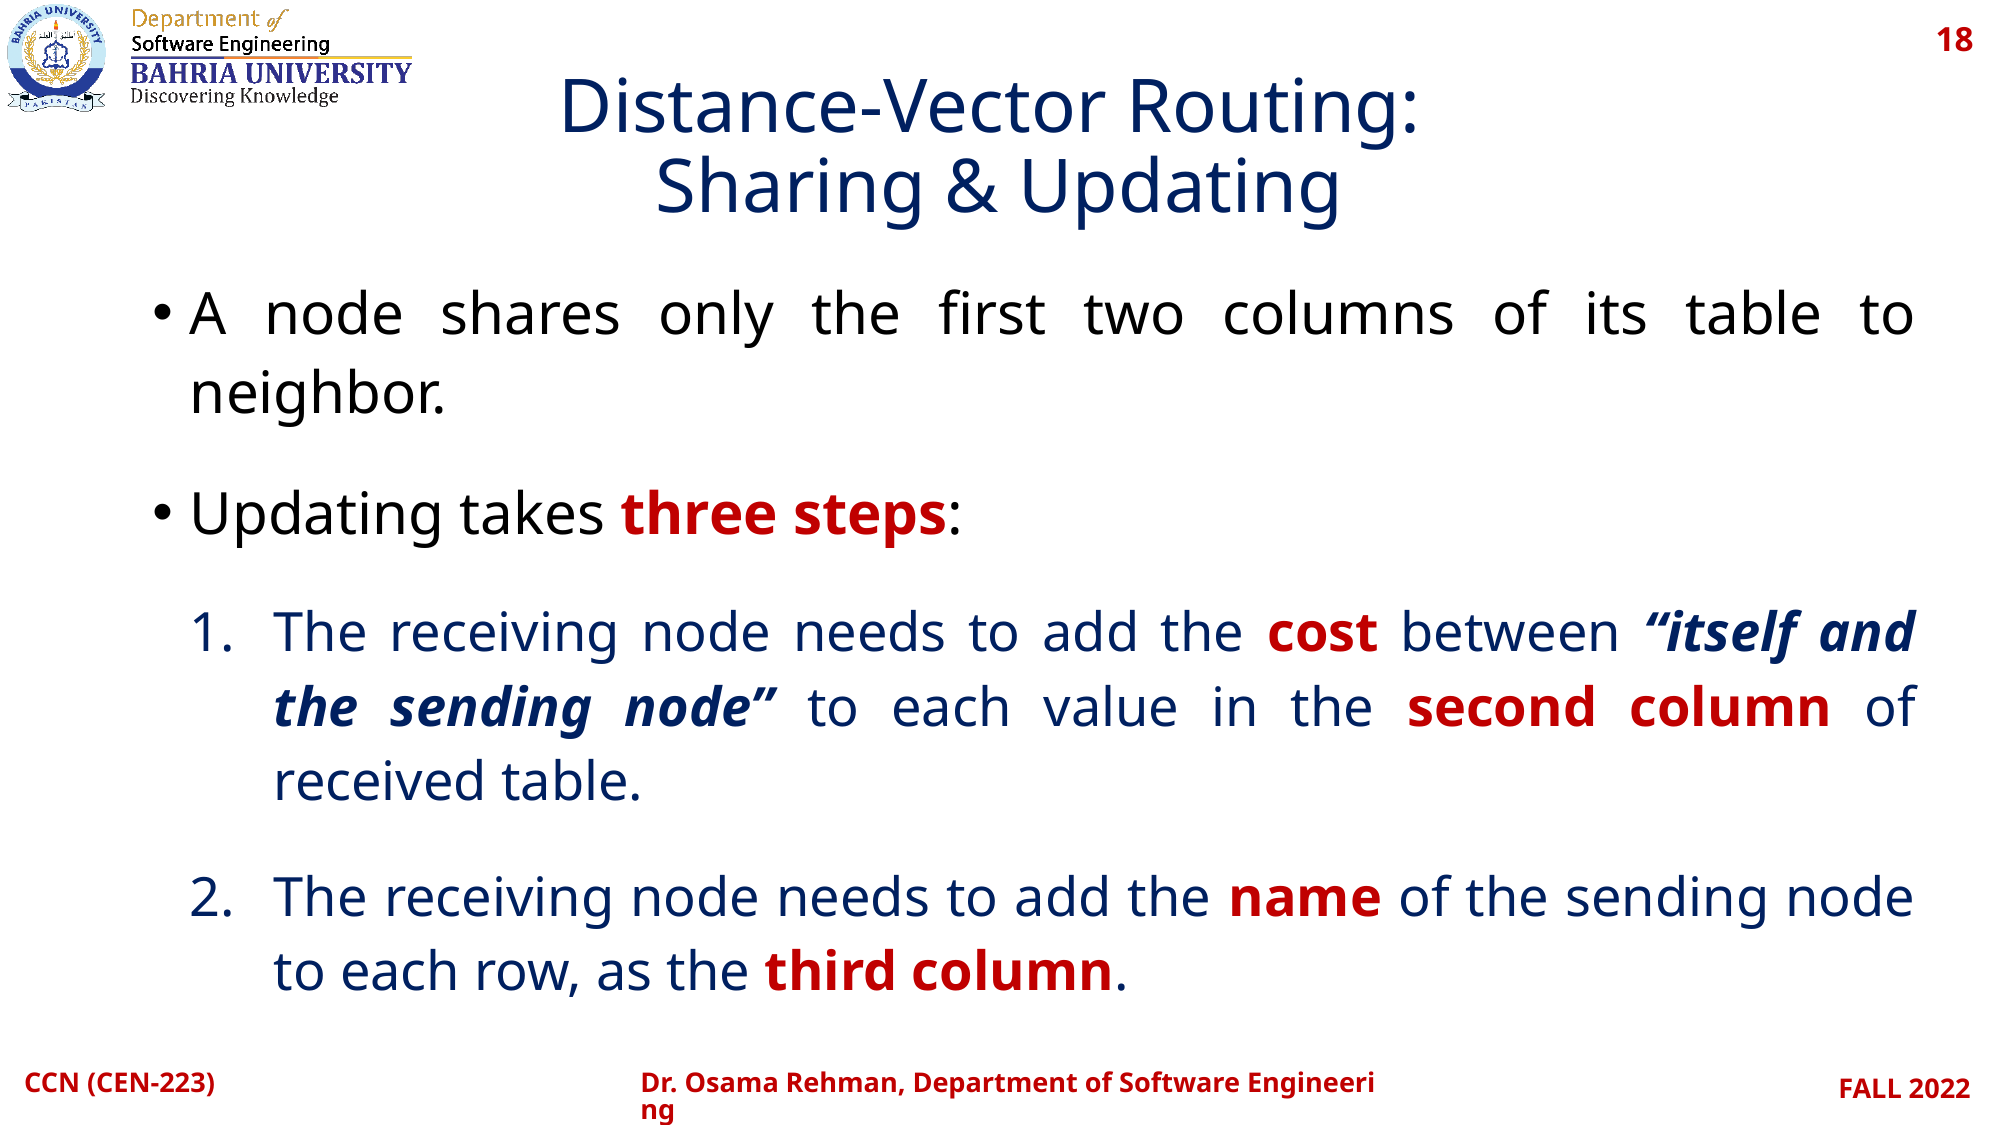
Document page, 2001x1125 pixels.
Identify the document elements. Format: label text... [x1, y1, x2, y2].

list A node shares only the first two columns of its table to neighbor. Updating takes three steps: The receiving node needs to add the cost between “itself and the sending node” to each value in the second column of received table. The receiving node needs to add the name of the sending node to each row, as the third column. [137, 258, 1931, 1014]
picture [1, 1, 416, 120]
slide_number CCN (CEN-223) [9, 1057, 625, 1118]
title Distance-Vector Routing: Sharing & Updating [137, 59, 1863, 237]
footer Dr. Osama Rehman, Department of Software Engineering [625, 1057, 1398, 1118]
slide_number 18 [1538, 10, 1989, 71]
